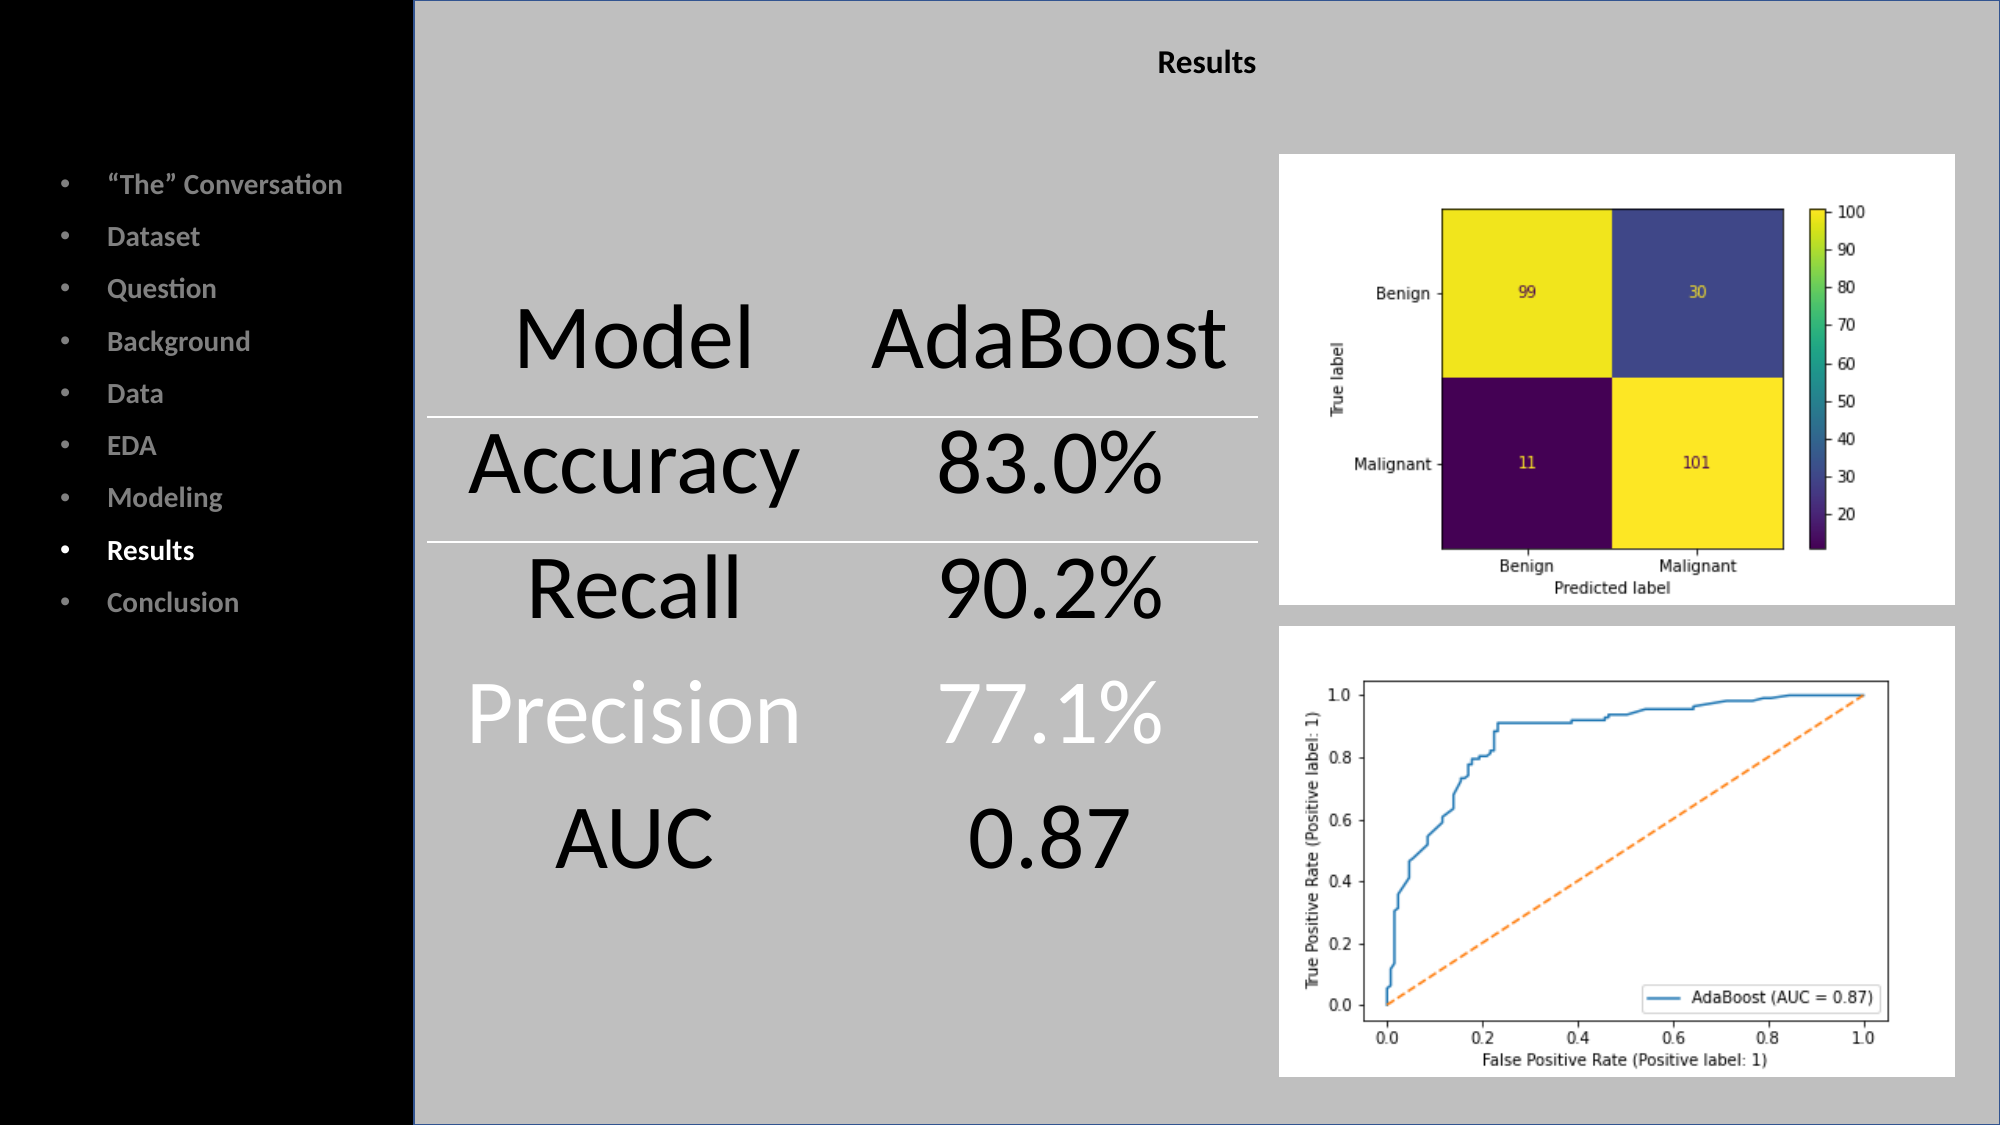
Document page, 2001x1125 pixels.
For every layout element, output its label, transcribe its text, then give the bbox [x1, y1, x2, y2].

table_header AdaBoost [843, 292, 1258, 416]
table_cell 0.87 [843, 792, 1258, 917]
picture [1279, 626, 1955, 1077]
table_cell AUC [427, 792, 843, 917]
picture [1279, 154, 1955, 605]
table_header Model [427, 292, 843, 416]
table_cell 90.2% [843, 543, 1258, 667]
table_cell Accuracy [427, 418, 843, 541]
text_box [413, 0, 2000, 1125]
text_box “The” Conversation Dataset Question Background Data EDA Modeling Results Conclusion [45, 161, 393, 788]
table_cell Recall [427, 543, 843, 667]
table_cell 83.0% [843, 418, 1258, 541]
table_cell 77.1% [843, 667, 1258, 792]
text_box Results [751, 32, 1663, 88]
table_cell Precision [427, 667, 843, 792]
